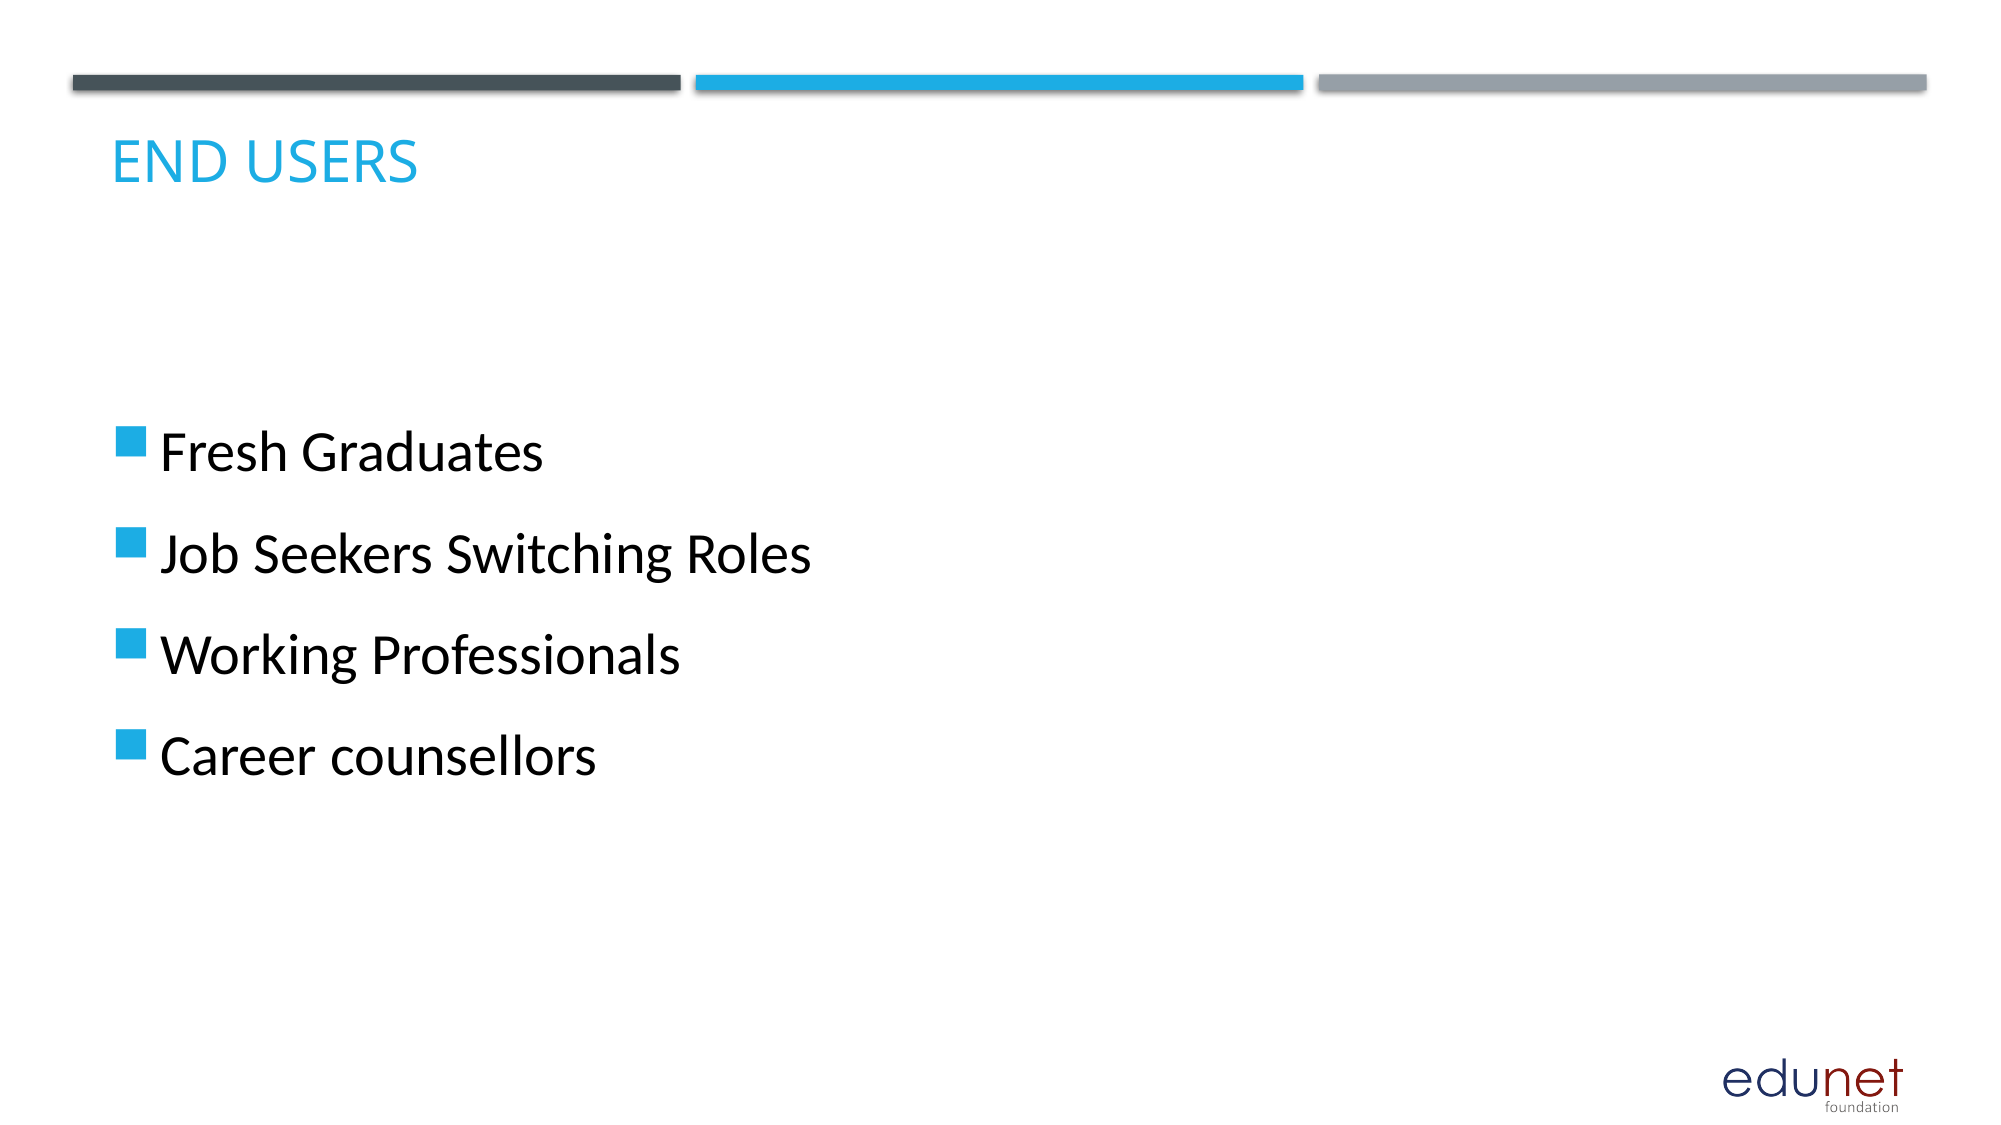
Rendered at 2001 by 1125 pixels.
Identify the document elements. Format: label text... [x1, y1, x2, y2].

picture [1719, 1056, 1905, 1116]
list Fresh Graduates Job Seekers Switching Roles Working Professionals Career counsellors [95, 213, 1905, 981]
title End users [95, 115, 1905, 203]
